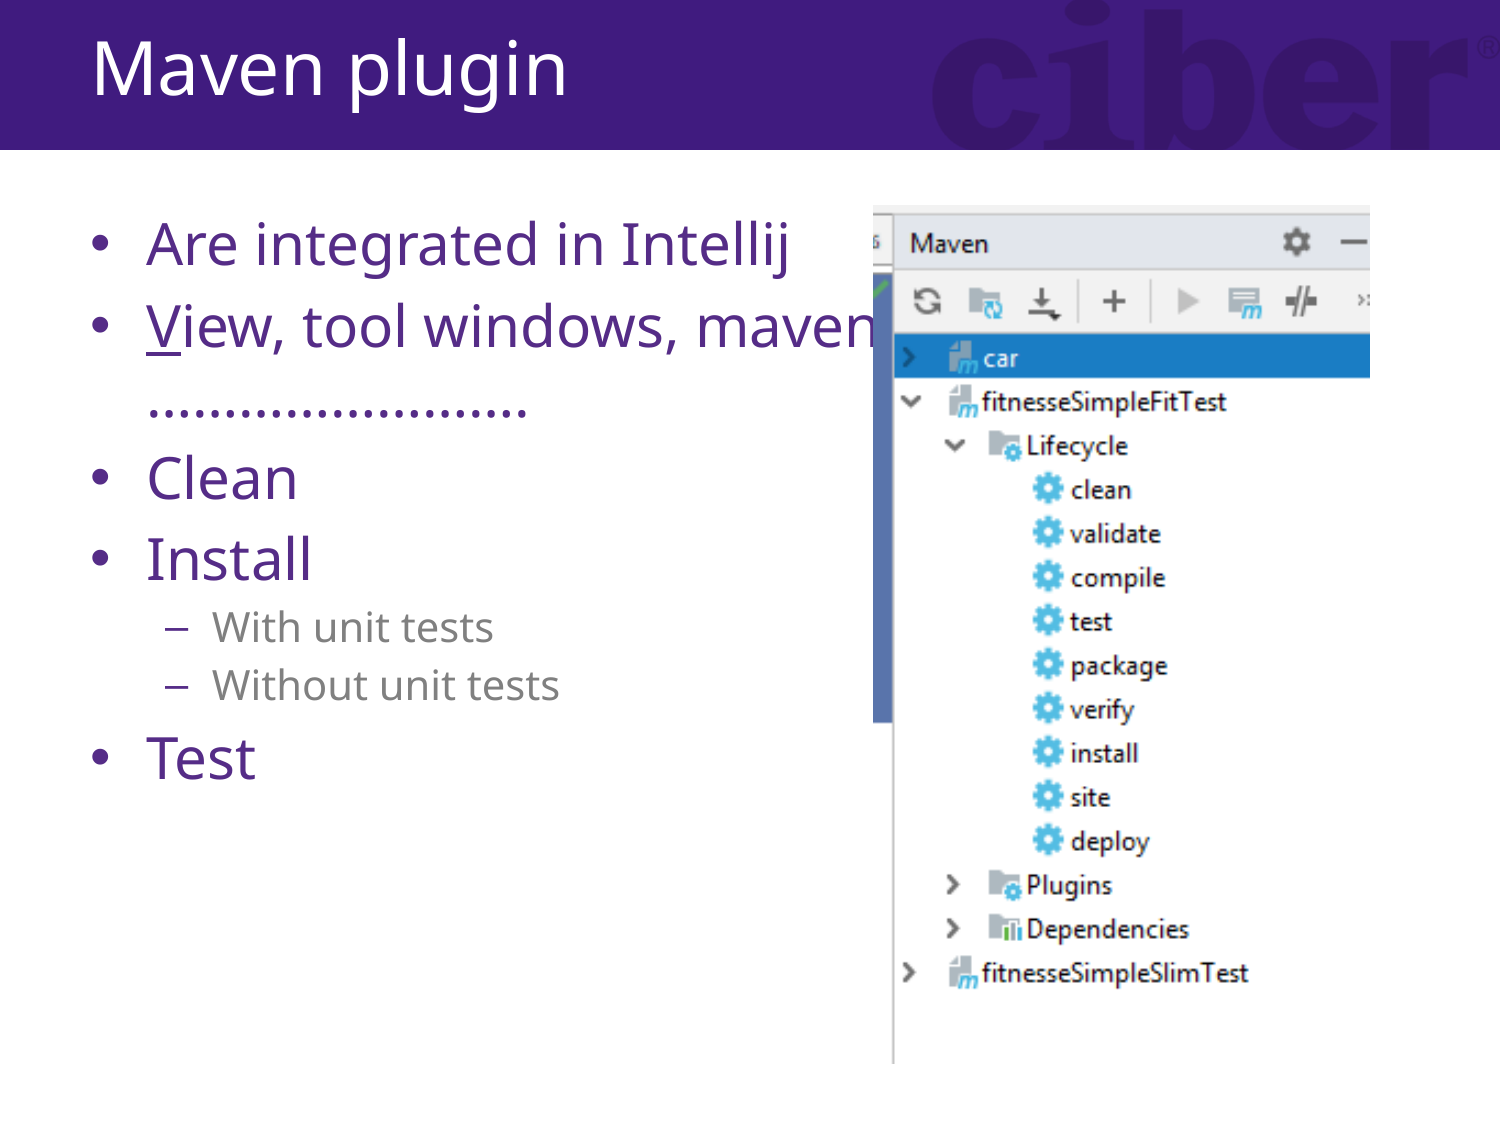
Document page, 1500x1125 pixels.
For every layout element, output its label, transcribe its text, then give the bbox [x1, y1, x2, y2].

picture [873, 205, 1370, 1064]
list Are integrated in Intellij View, tool windows, maven ……………………. Clean Install With unit tests Without unit tests Test [75, 200, 1425, 1005]
title Maven plugin [75, 8, 1425, 142]
picture [0, 0, 1500, 150]
